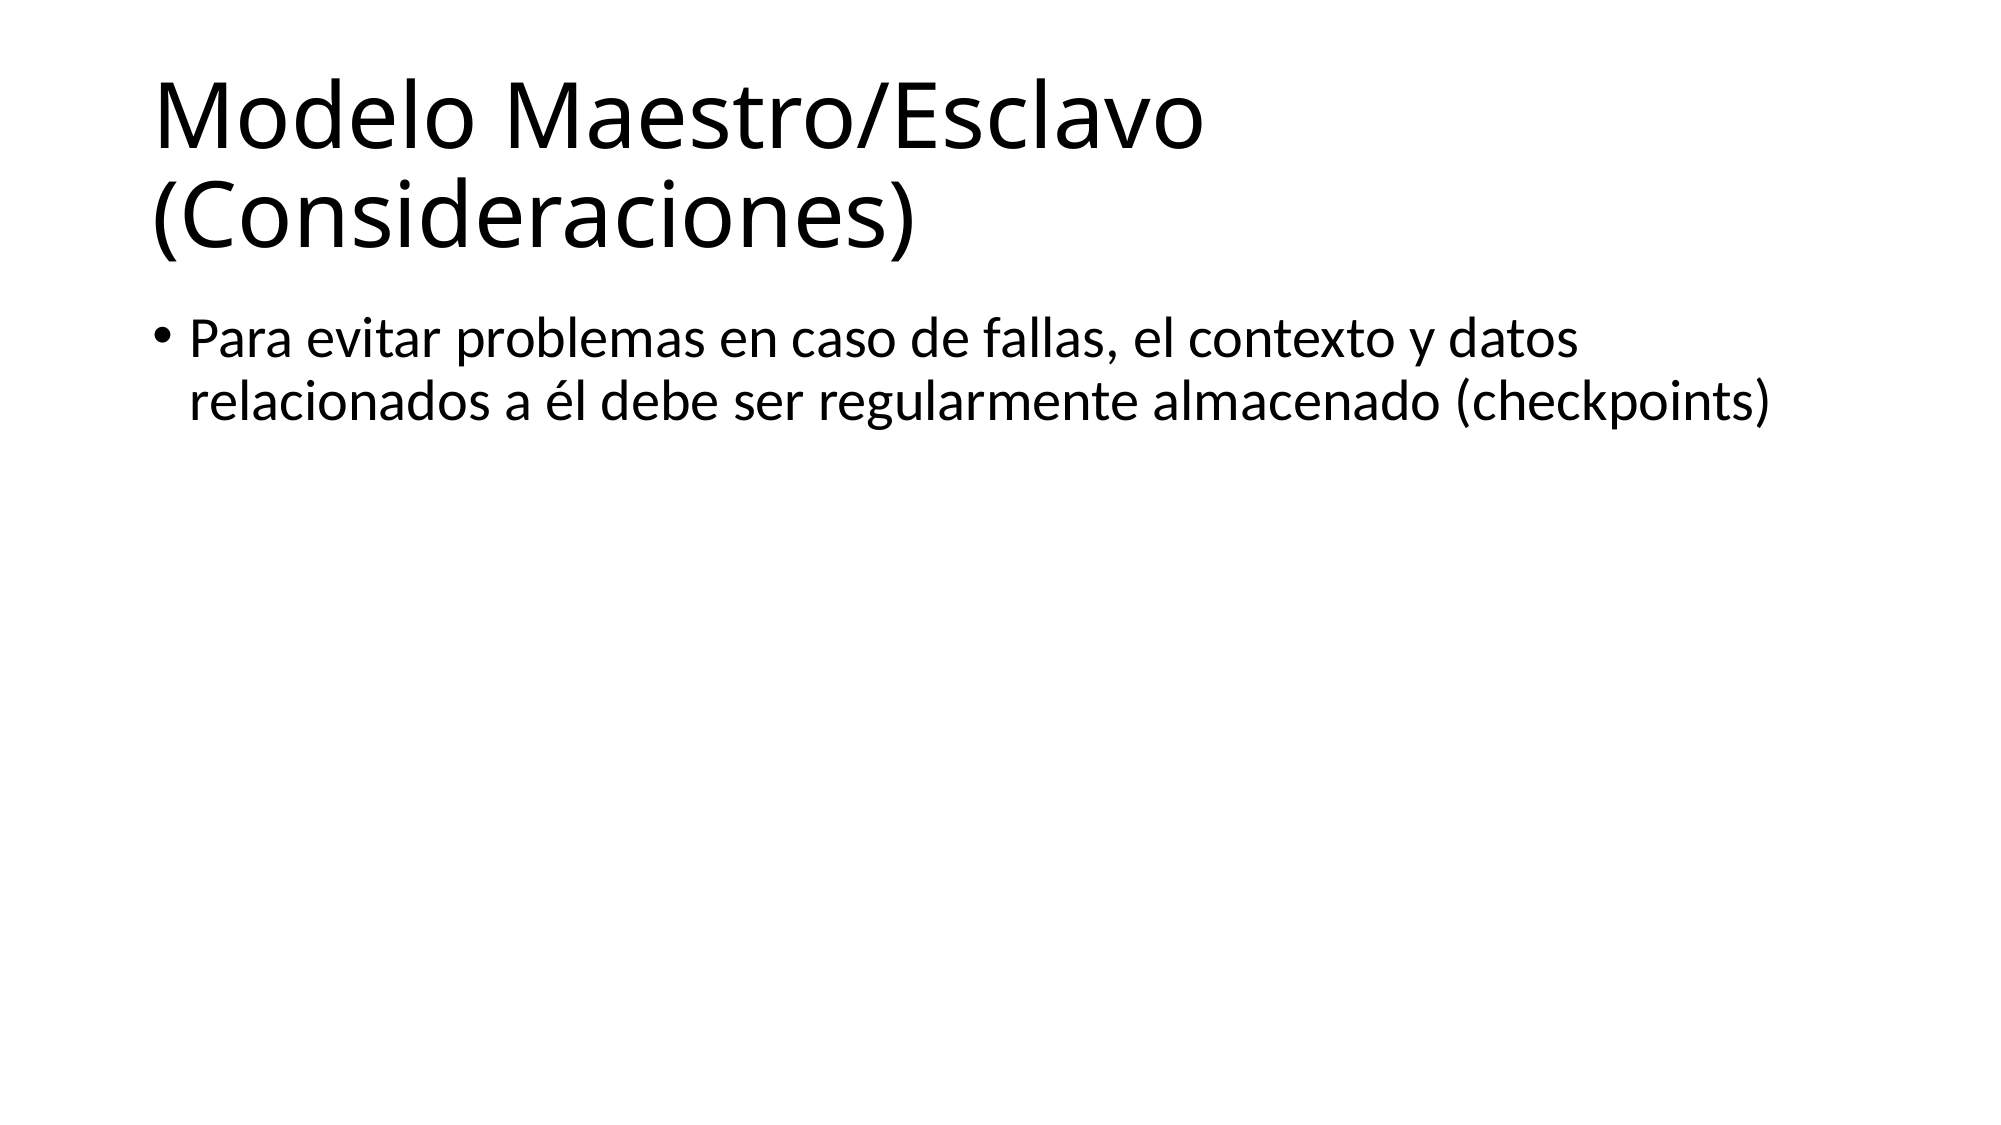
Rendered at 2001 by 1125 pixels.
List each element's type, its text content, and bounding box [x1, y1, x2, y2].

title Modelo Maestro/Esclavo (Consideraciones) [137, 59, 1863, 278]
list Para evitar problemas en caso de fallas, el contexto y datos relacionados a él debe ser regularmente almacenado (checkpoints) [137, 299, 1863, 1014]
